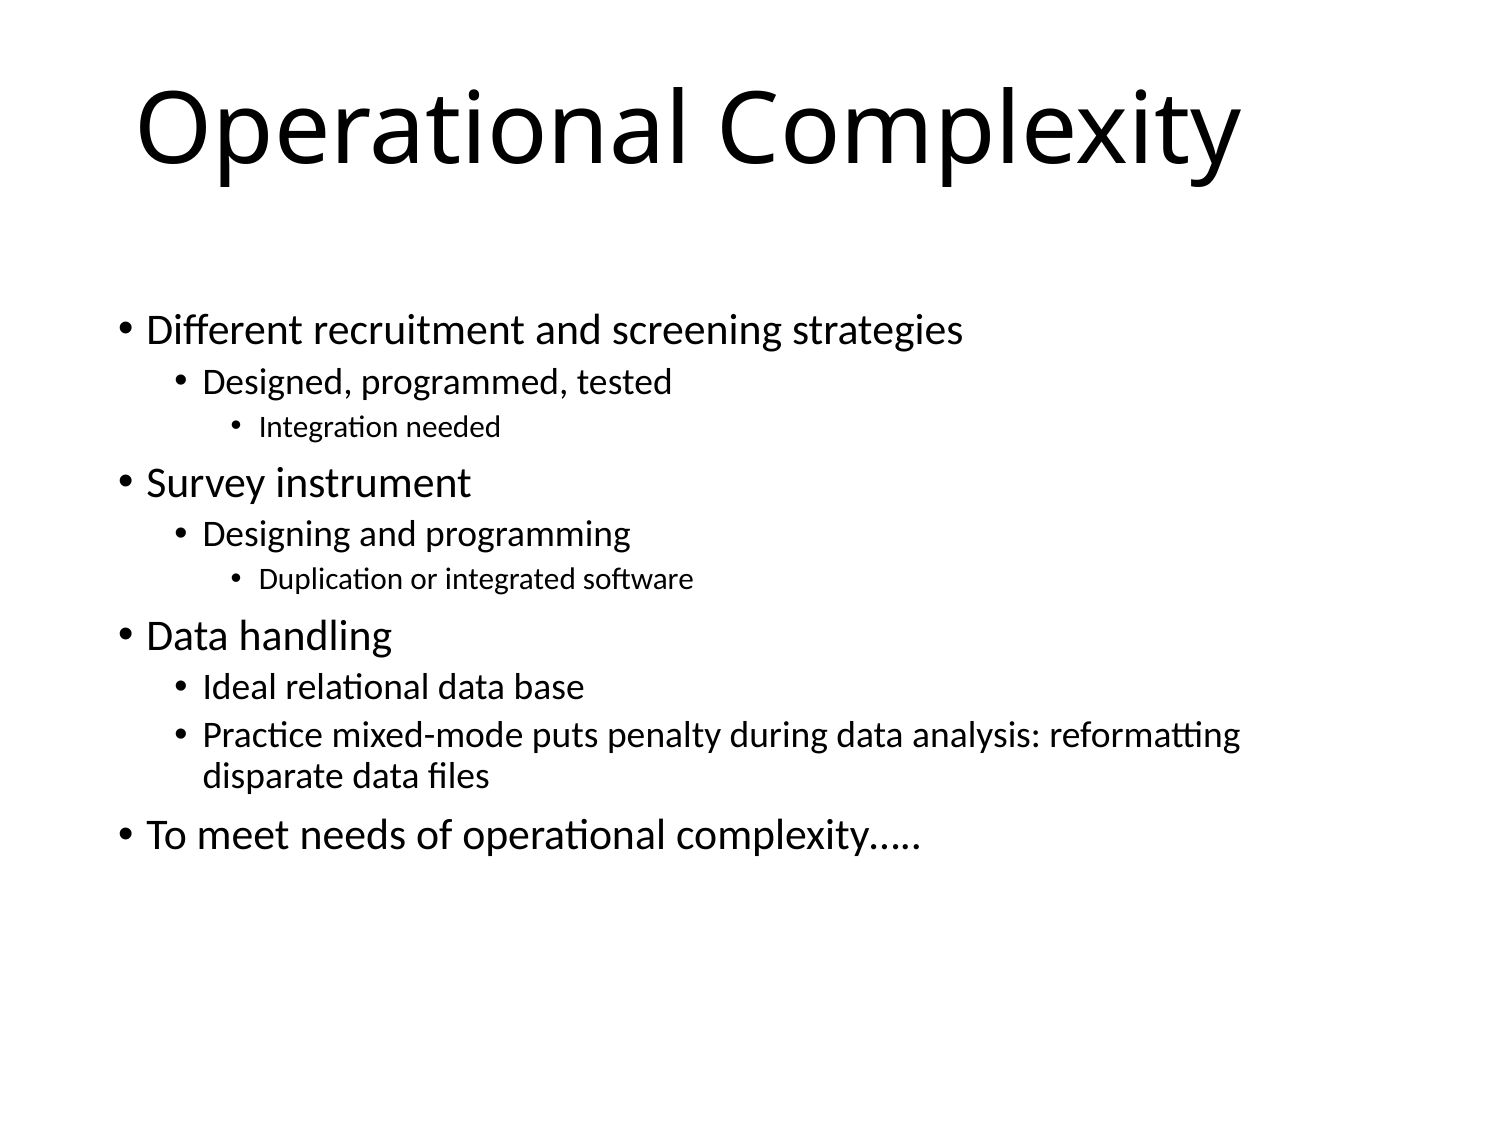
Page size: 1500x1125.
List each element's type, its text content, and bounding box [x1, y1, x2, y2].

list Different recruitment and screening strategies Designed, programmed, tested Integration needed Survey instrument Designing and programming Duplication or integrated software Data handling Ideal relational data base Practice mixed-mode puts penalty during data analysis: reformatting disparate data files To meet needs of operational complexity….. [103, 299, 1397, 1014]
title Operational Complexity [50, 24, 1327, 238]
